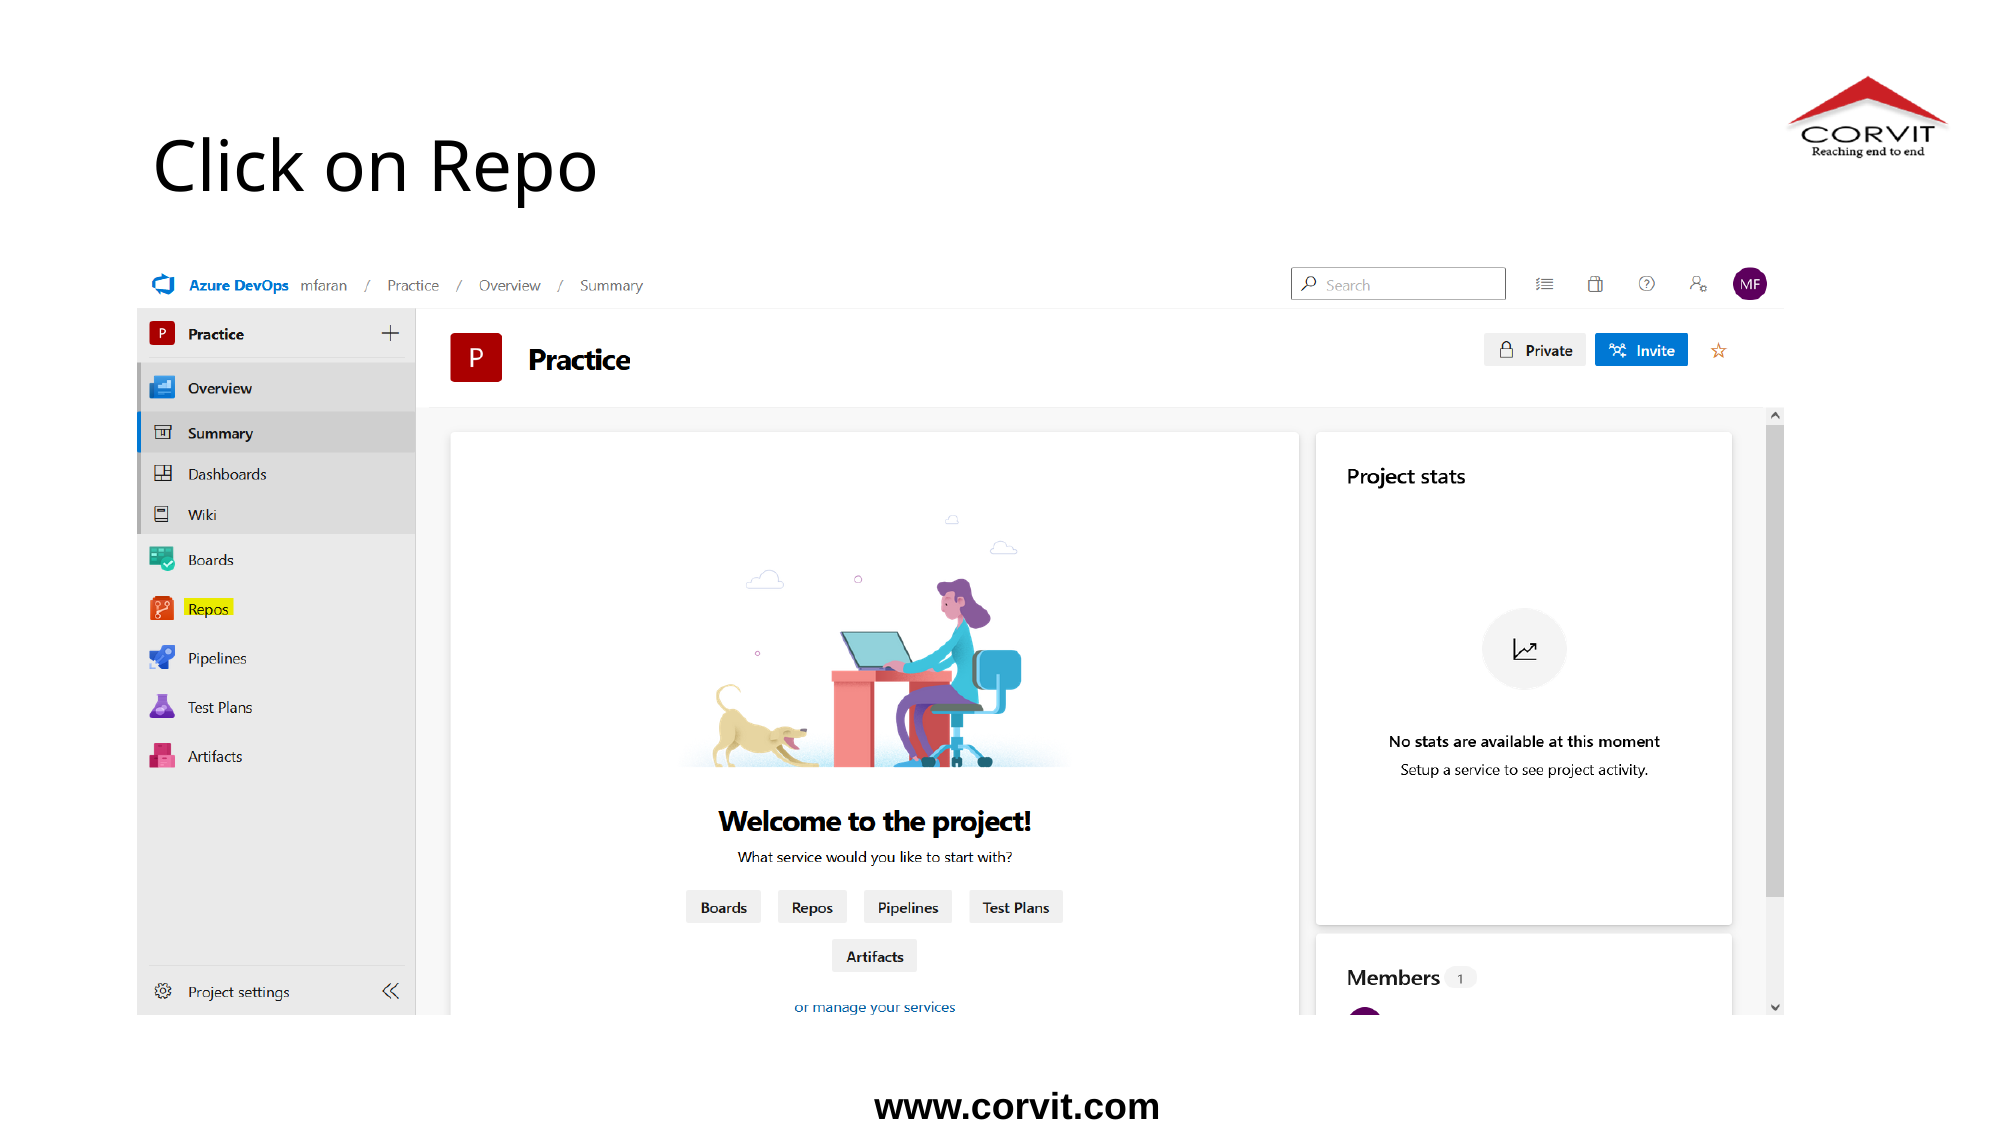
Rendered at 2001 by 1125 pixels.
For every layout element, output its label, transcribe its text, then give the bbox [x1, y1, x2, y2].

text_box www.corvit.com [34, 1074, 2000, 1125]
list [137, 259, 1784, 1015]
picture [1783, 73, 1951, 163]
title Click on Repo [137, 59, 1863, 278]
